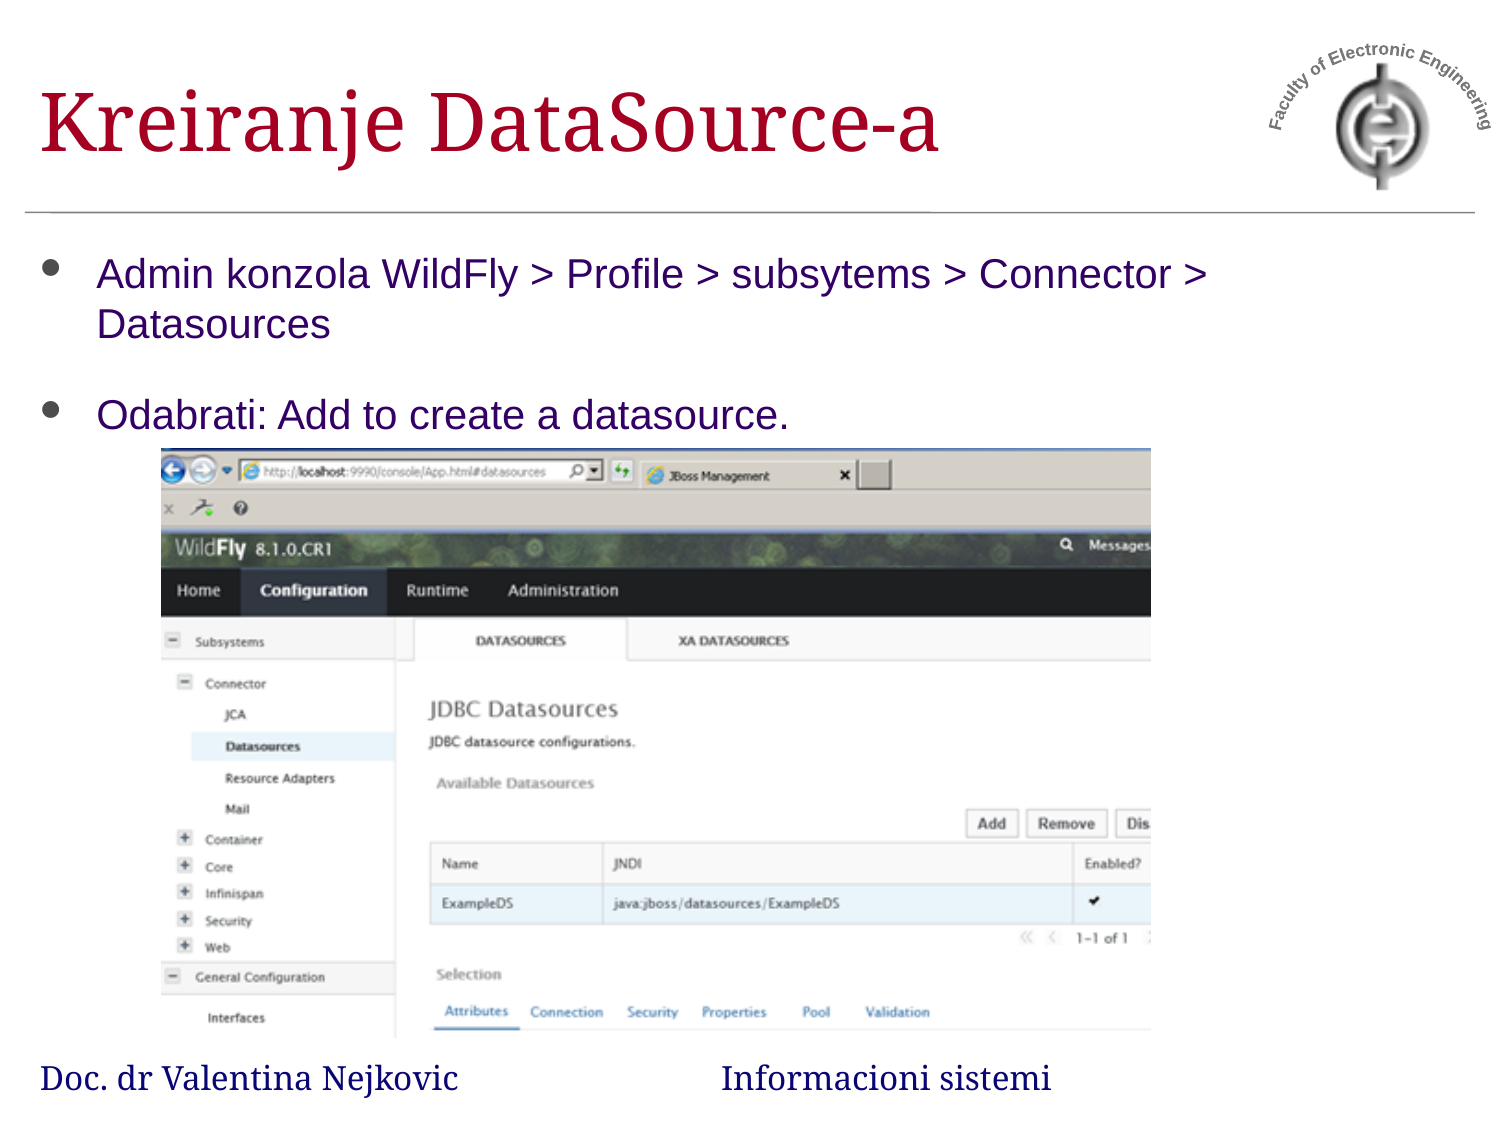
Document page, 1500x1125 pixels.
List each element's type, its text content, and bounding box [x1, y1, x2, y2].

picture [1314, 49, 1453, 208]
footer Doc. dr Valentina Nejkovic Informacioni sistemi [24, 1052, 1201, 1101]
list Admin konzola WildFly > Profile > subsytems > Connector > Datasources Odabrati: Add to create a datasource. [24, 238, 1475, 1052]
title Kreiranje DataSource-a [24, 37, 1275, 200]
picture [161, 448, 1151, 1038]
